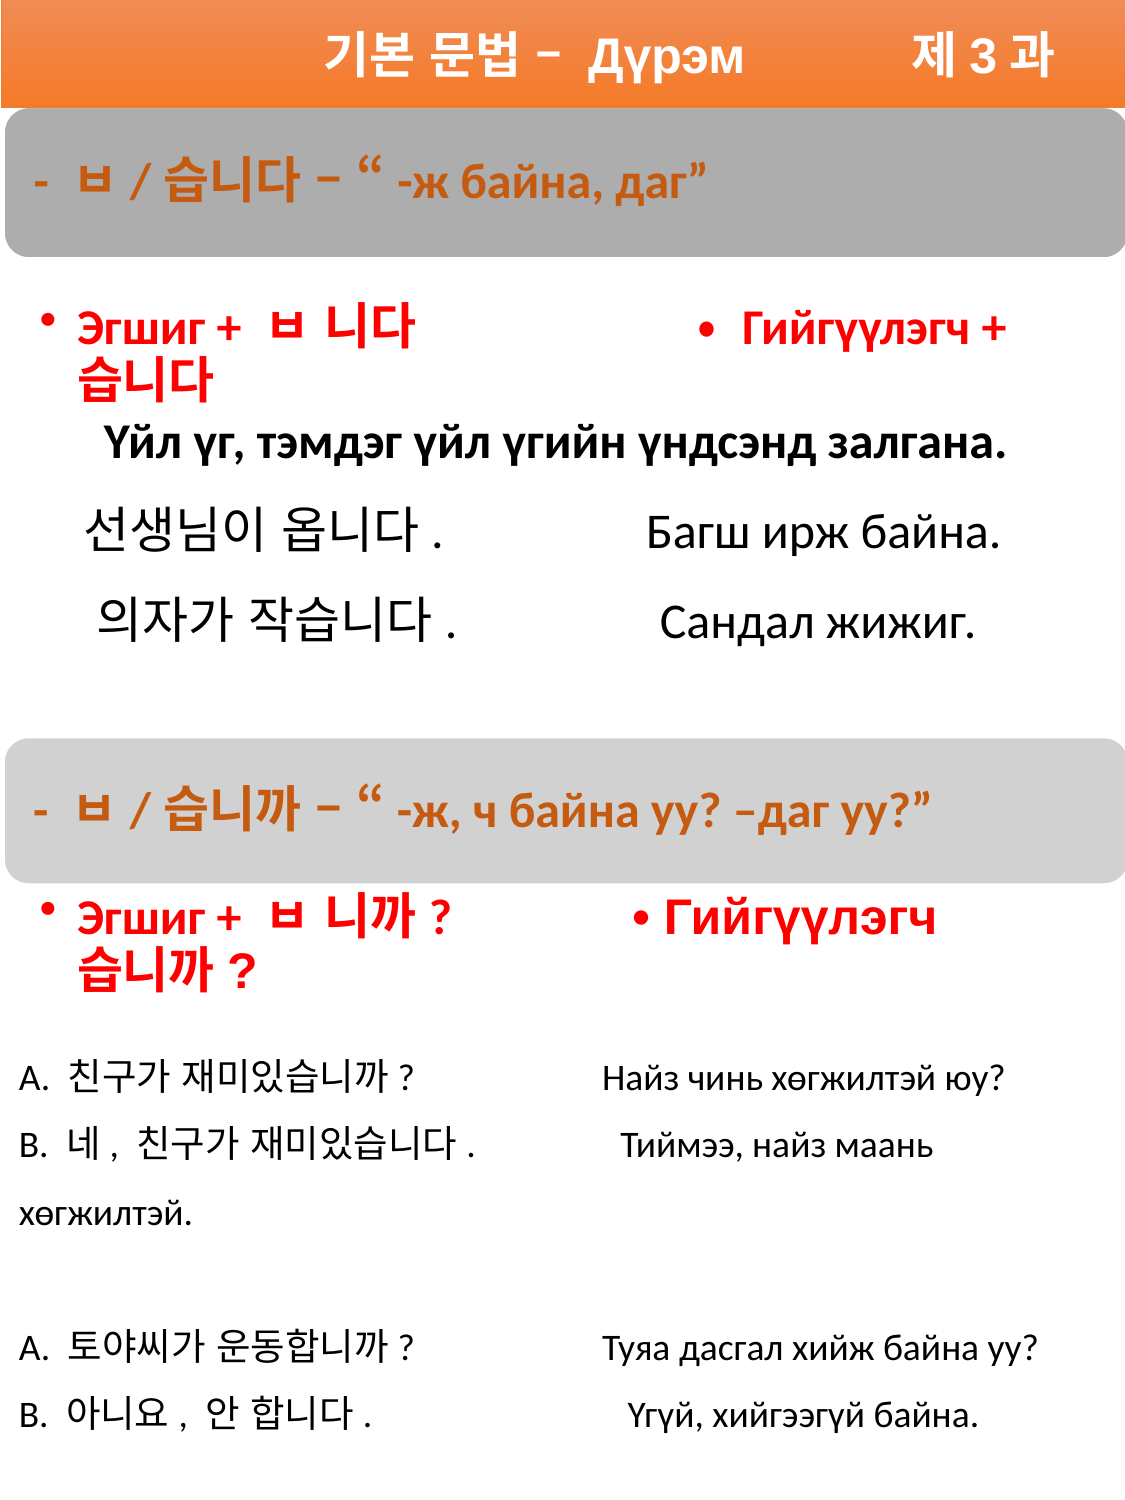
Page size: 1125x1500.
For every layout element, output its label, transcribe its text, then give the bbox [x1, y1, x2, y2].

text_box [3, 107, 1125, 1500]
text_box 기본 문법 – Дүрэм 제3과 [1, 0, 1125, 108]
